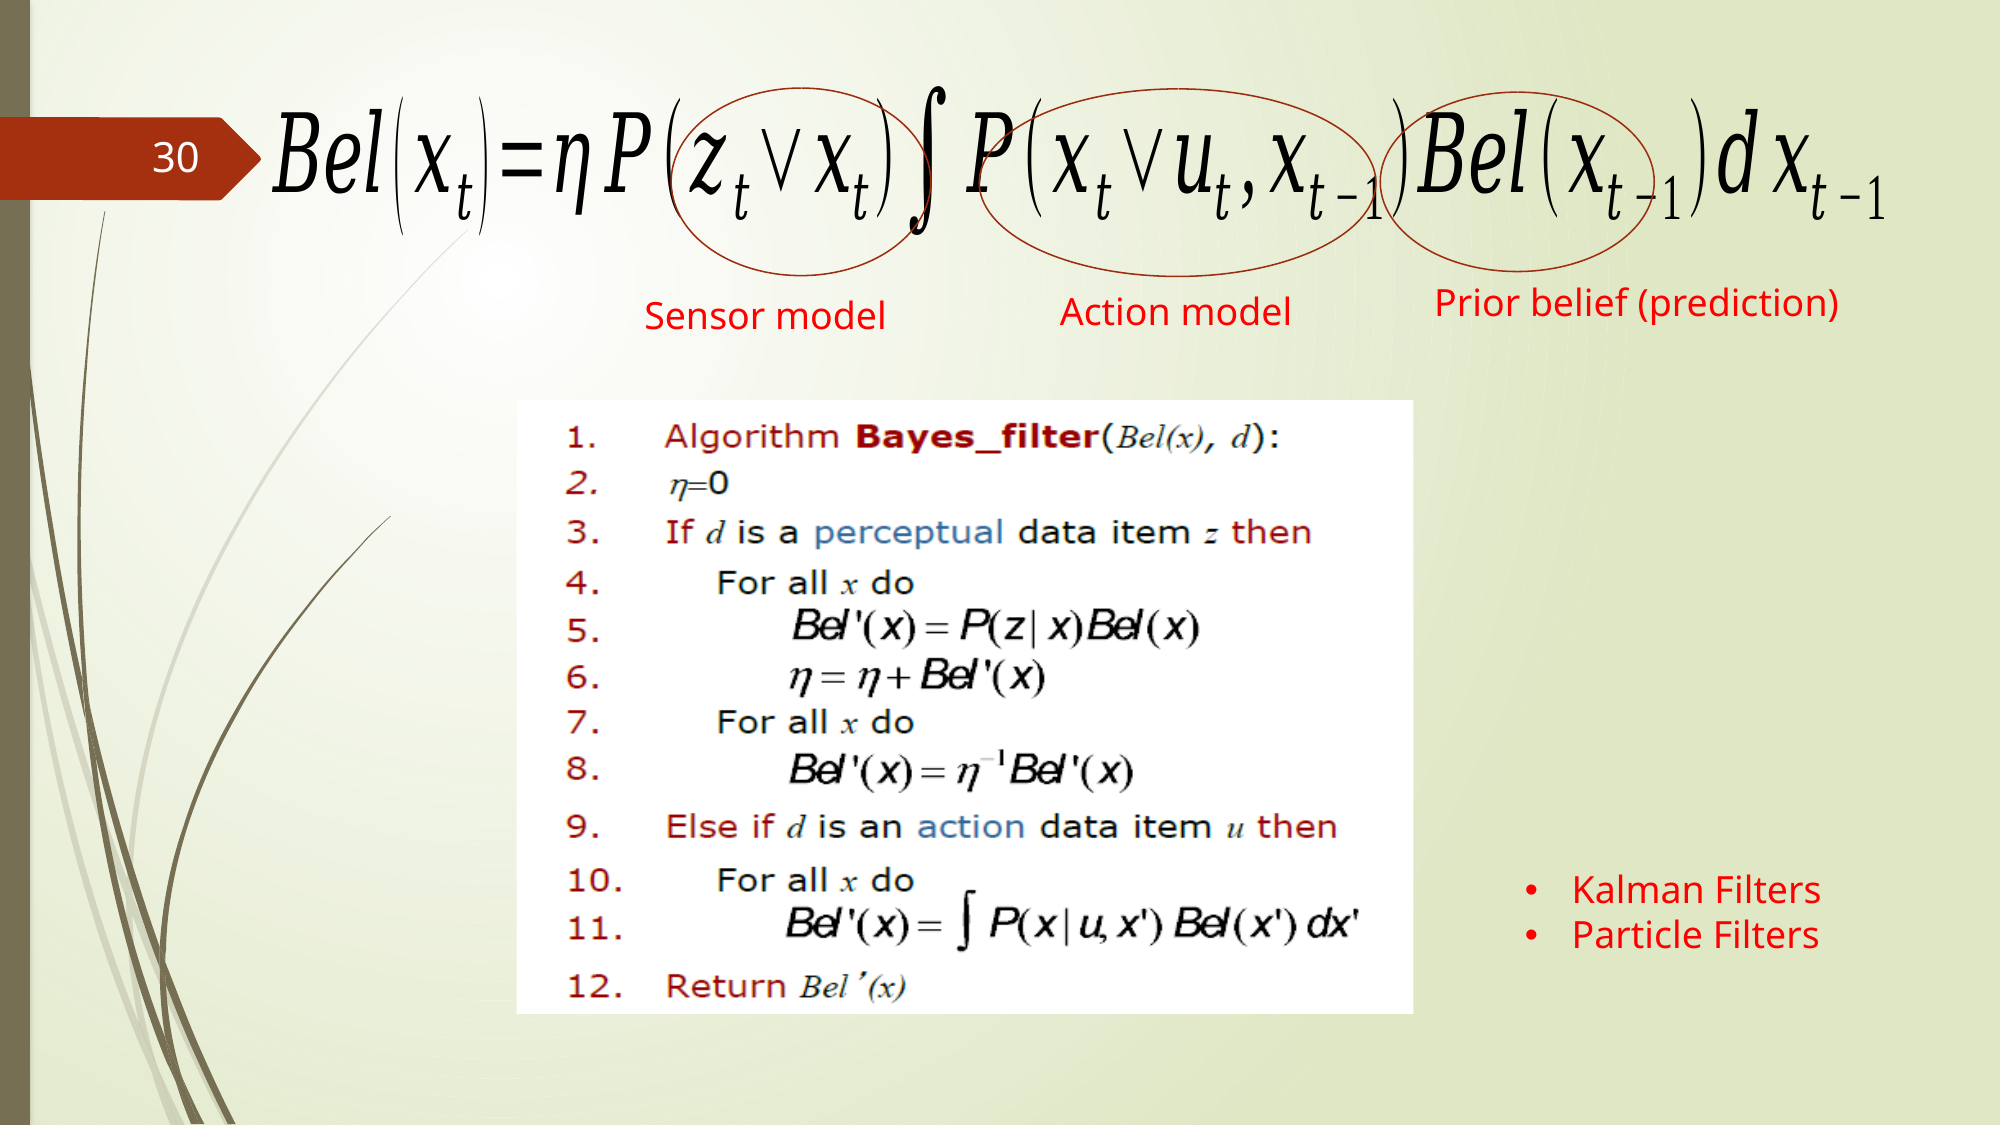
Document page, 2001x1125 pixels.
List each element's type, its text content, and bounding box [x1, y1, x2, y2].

text_box [670, 87, 932, 277]
text_box [1379, 91, 1656, 273]
text_box [978, 88, 1377, 278]
text_box Kalman Filters Particle Filters [1510, 859, 1888, 964]
text_box Action model [1044, 281, 1308, 341]
text_box Sensor model [629, 284, 903, 345]
text_box Prior belief (prediction) [1419, 271, 1855, 332]
picture [516, 400, 1414, 1014]
slide_number 30 [87, 129, 216, 190]
